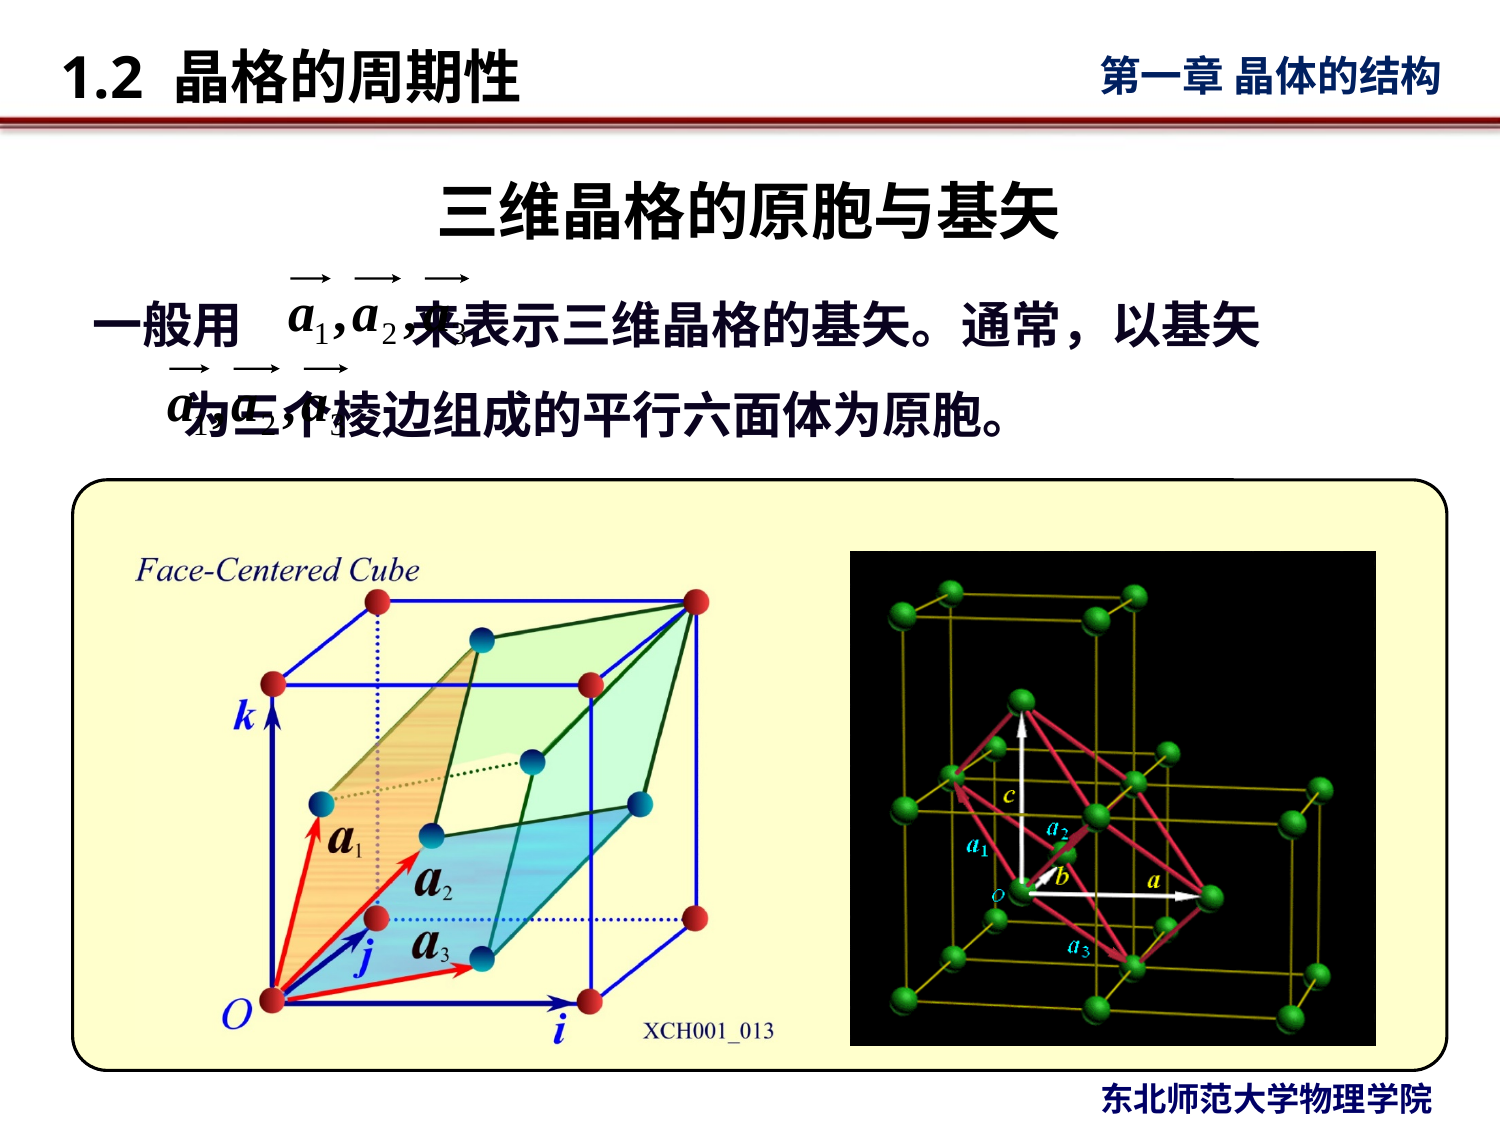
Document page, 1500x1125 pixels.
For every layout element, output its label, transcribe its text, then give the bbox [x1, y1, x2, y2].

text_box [280, 263, 480, 359]
title 三维晶格的原胞与基矢 [72, 132, 1425, 256]
picture [0, 0, 1500, 1125]
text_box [159, 353, 359, 449]
text_box [72, 479, 1447, 1071]
text_box 一般用 来表示三维晶格的基矢。通常，以基矢 为三个棱边组成的平行六面体为原胞。 [77, 256, 1338, 451]
